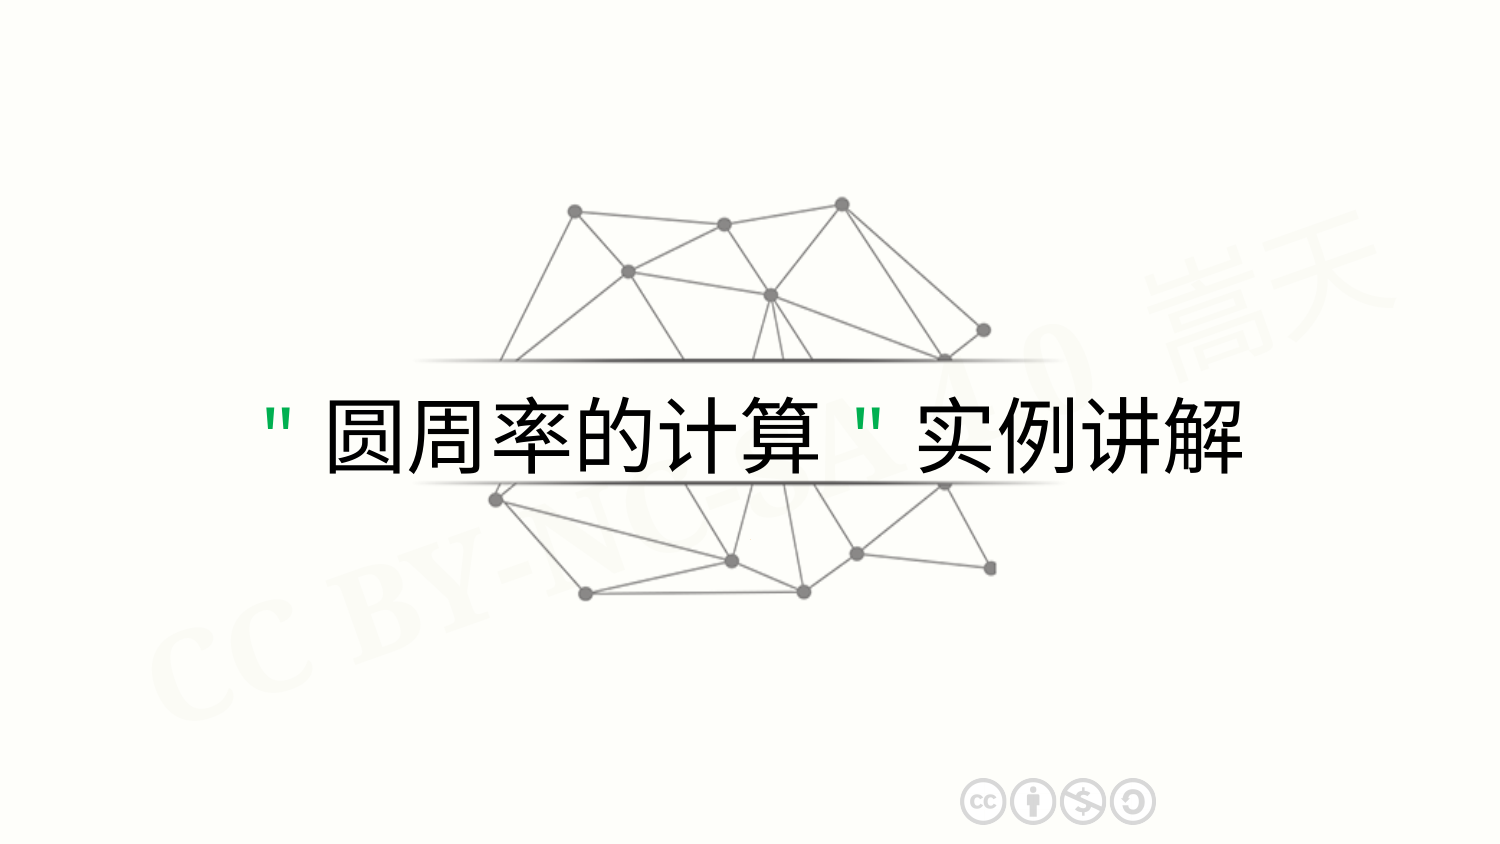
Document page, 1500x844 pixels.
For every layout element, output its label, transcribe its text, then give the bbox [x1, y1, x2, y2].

picture [312, 173, 1129, 664]
text_box "圆周率的计算"实例讲解 [0, 334, 307, 503]
picture [959, 777, 1156, 825]
text_box "圆周率的计算"实例讲解 [1133, 334, 1500, 503]
